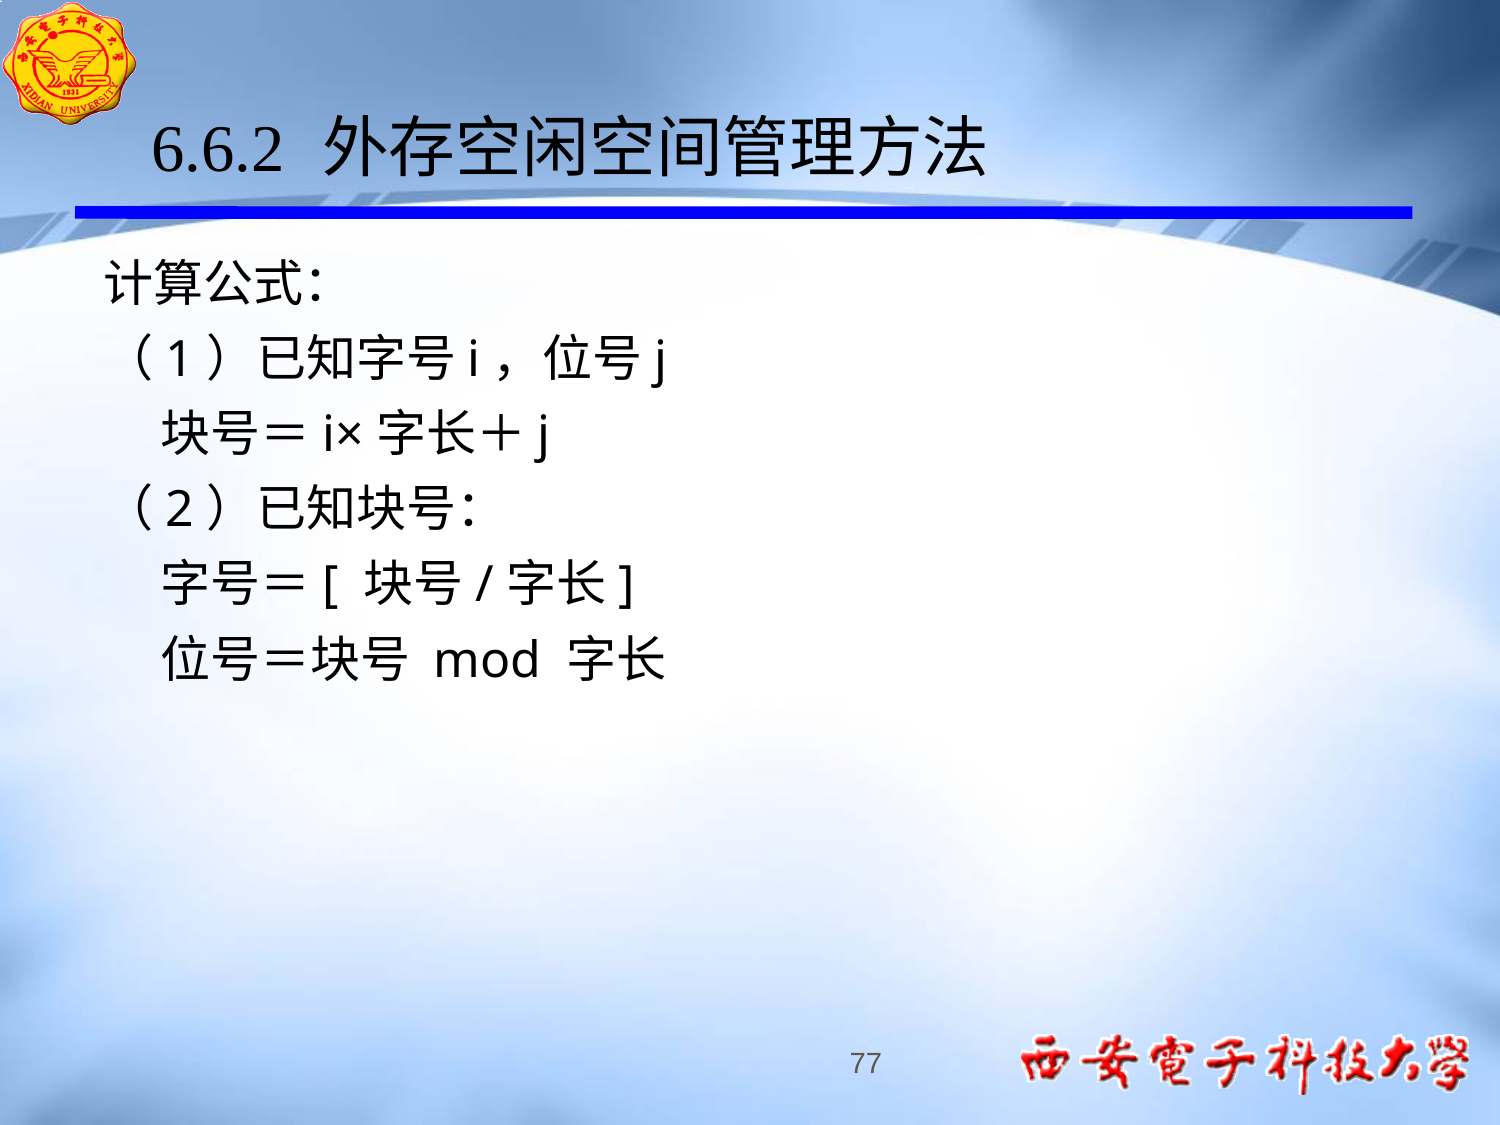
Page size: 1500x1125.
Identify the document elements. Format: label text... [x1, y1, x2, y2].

text_box [584, 1011, 898, 1087]
picture [0, 0, 1500, 1125]
text_box 计算公式： （1）已知字号i，位号j 块号＝i×字长＋j （2）已知块号： 字号＝[ 块号/字长] 位号＝块号 mod 字长 [88, 243, 1309, 929]
text_box 6.6.2 外存空闲空间管理方法 [135, 42, 1192, 195]
